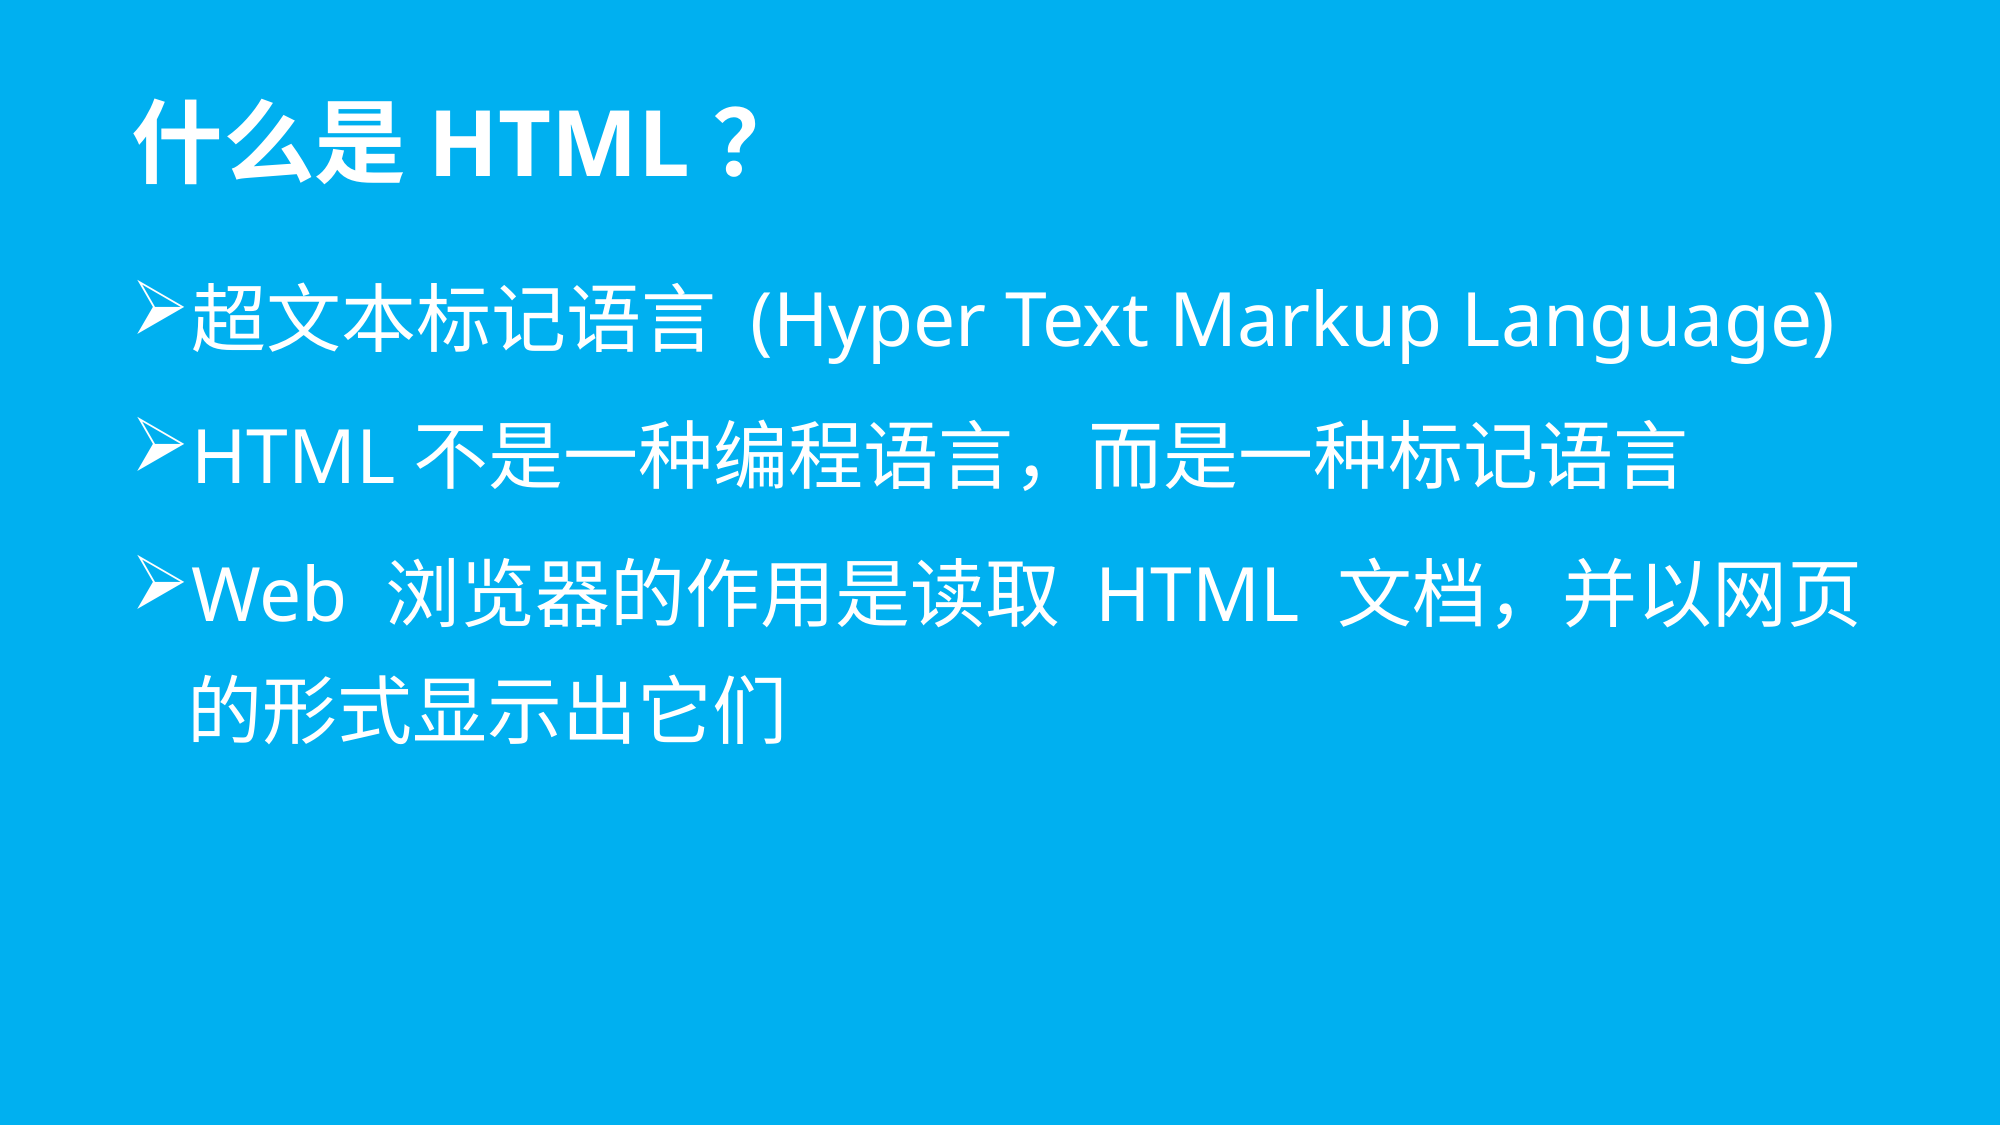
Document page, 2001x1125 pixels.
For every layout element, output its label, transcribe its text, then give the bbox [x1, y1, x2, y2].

title 什么是HTML？ [116, 67, 1892, 205]
subtitle 超文本标记语言 (Hyper Text Markup Language) HTML不是一种编程语言，而是一种标记语言 Web 浏览器的作用是读取 HTML 文档，并以网页的形式显示出它们 [116, 236, 1892, 1065]
